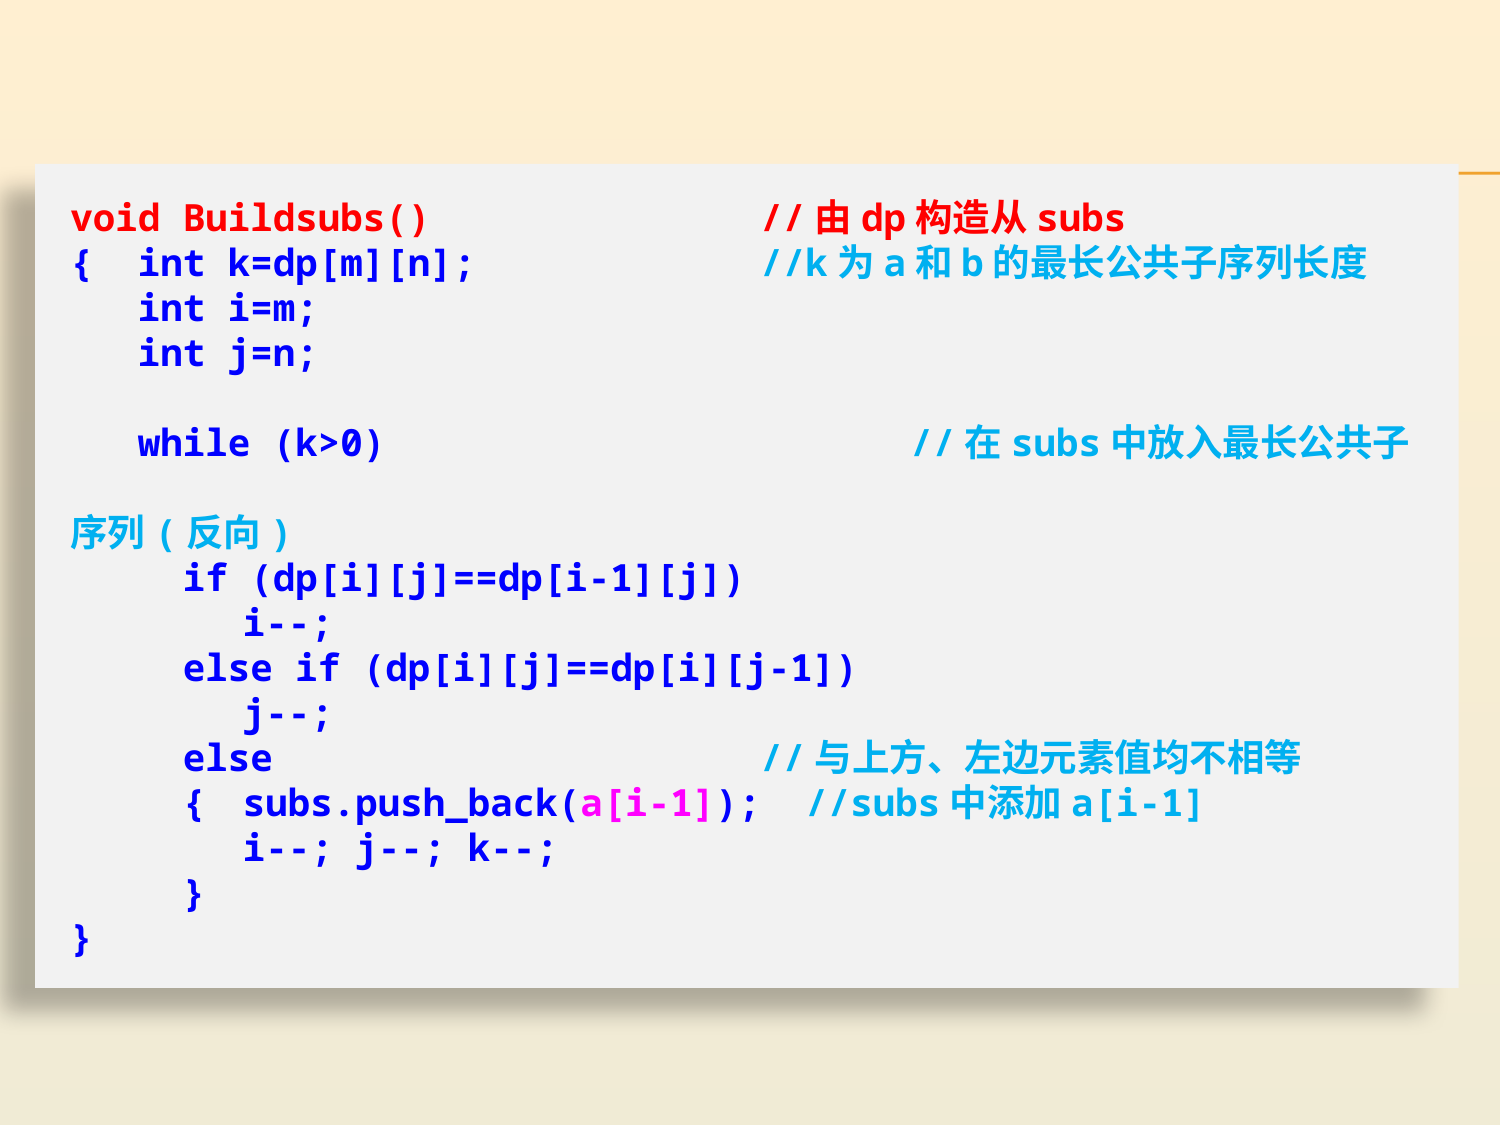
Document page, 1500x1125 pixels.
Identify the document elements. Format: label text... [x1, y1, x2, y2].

text_box void Buildsubs() //由dp构造从subs { int k=dp[m][n]; //k为a和b的最长公共子序列长度 int i=m; int j=n; while (k>0) //在subs中放入最长公共子序列(反向) if (dp[i][j]==dp[i-1][j]) i--; else if (dp[i][j]==dp[i][j-1]) j--; else //与上方、左边元素值均不相等 { subs.push_back(a[i-1]); //subs中添加a[i-1] i--; j--; k--; } } [34, 163, 1460, 989]
